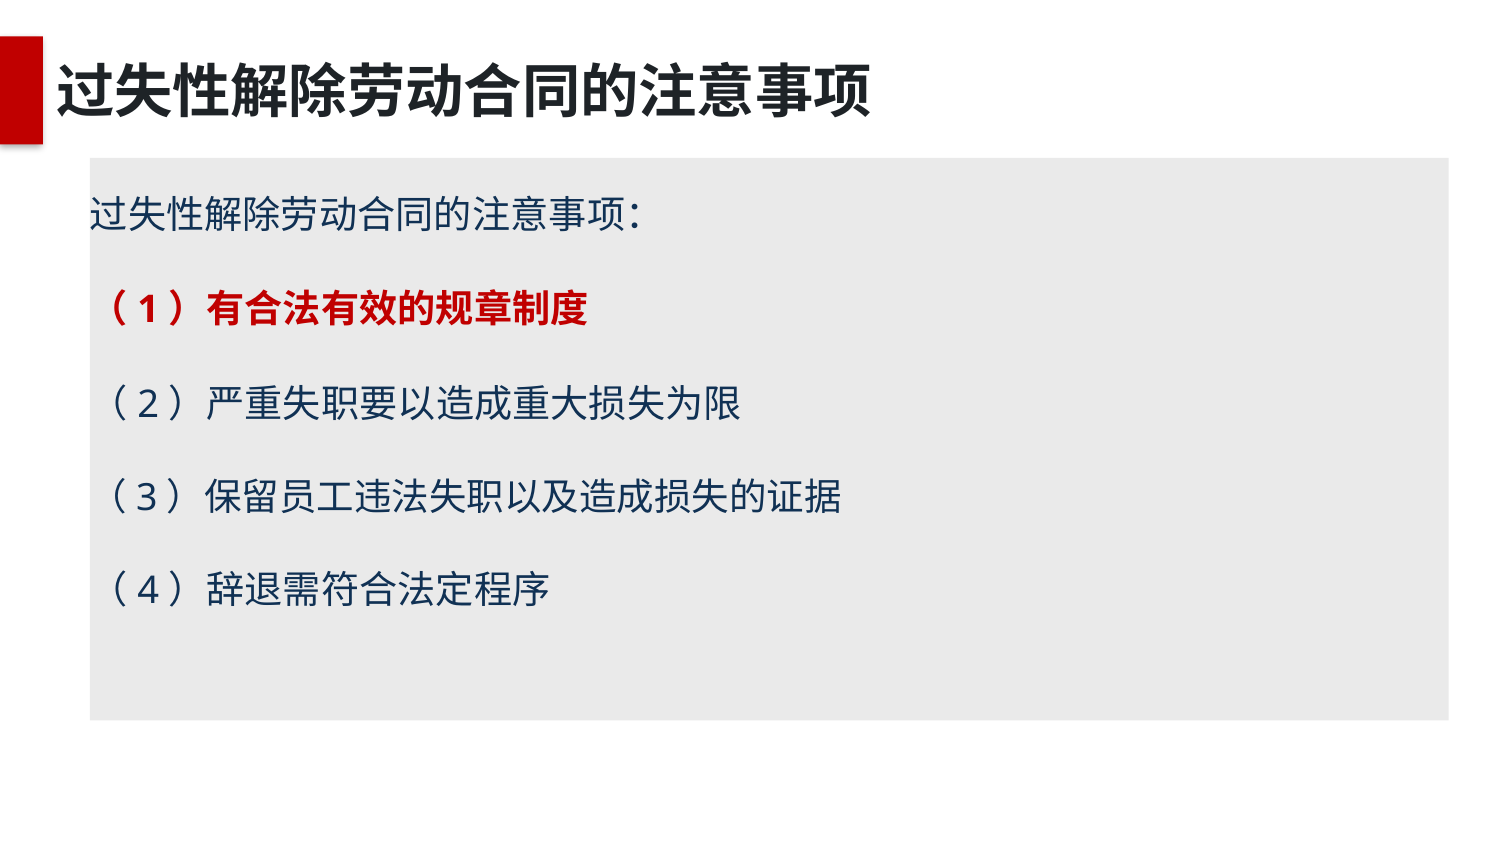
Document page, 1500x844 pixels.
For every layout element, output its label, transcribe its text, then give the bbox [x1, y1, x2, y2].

text_box [88, 156, 1451, 722]
text_box 过失性解除劳动合同的注意事项 [41, 46, 993, 132]
text_box 过失性解除劳动合同的注意事项： （1）有合法有效的规章制度 （2）严重失职要以造成重大损失为限 （3）保留员工违法失职以及造成损失的证据 （4）辞退需符合法定程序 [75, 160, 1240, 713]
text_box [0, 36, 44, 145]
